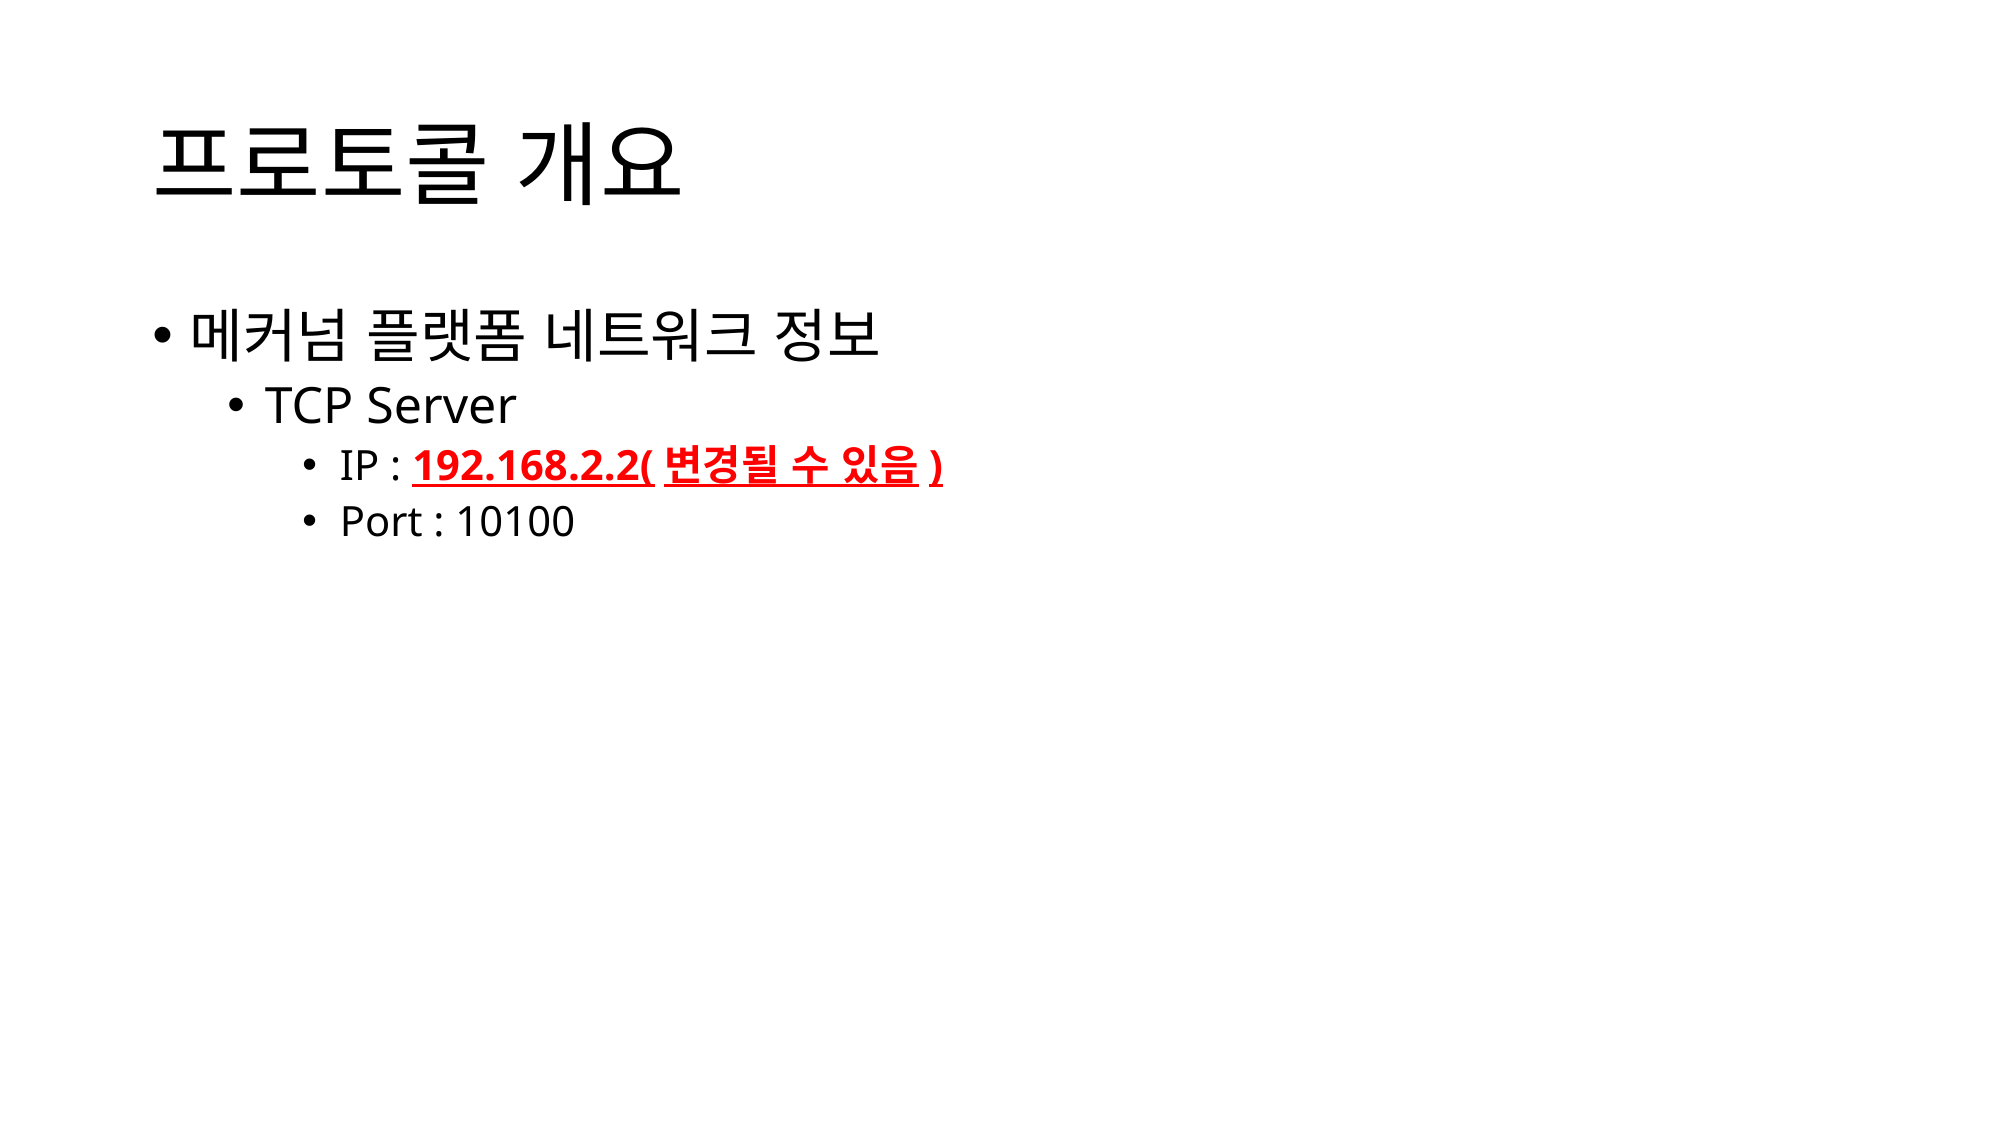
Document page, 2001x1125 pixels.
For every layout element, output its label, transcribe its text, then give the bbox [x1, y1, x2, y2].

list 메커넘 플랫폼 네트워크 정보 TCP Server IP : 192.168.2.2(변경될 수 있음) Port : 10100 [137, 299, 1863, 1014]
title 프로토콜 개요 [137, 59, 1863, 278]
